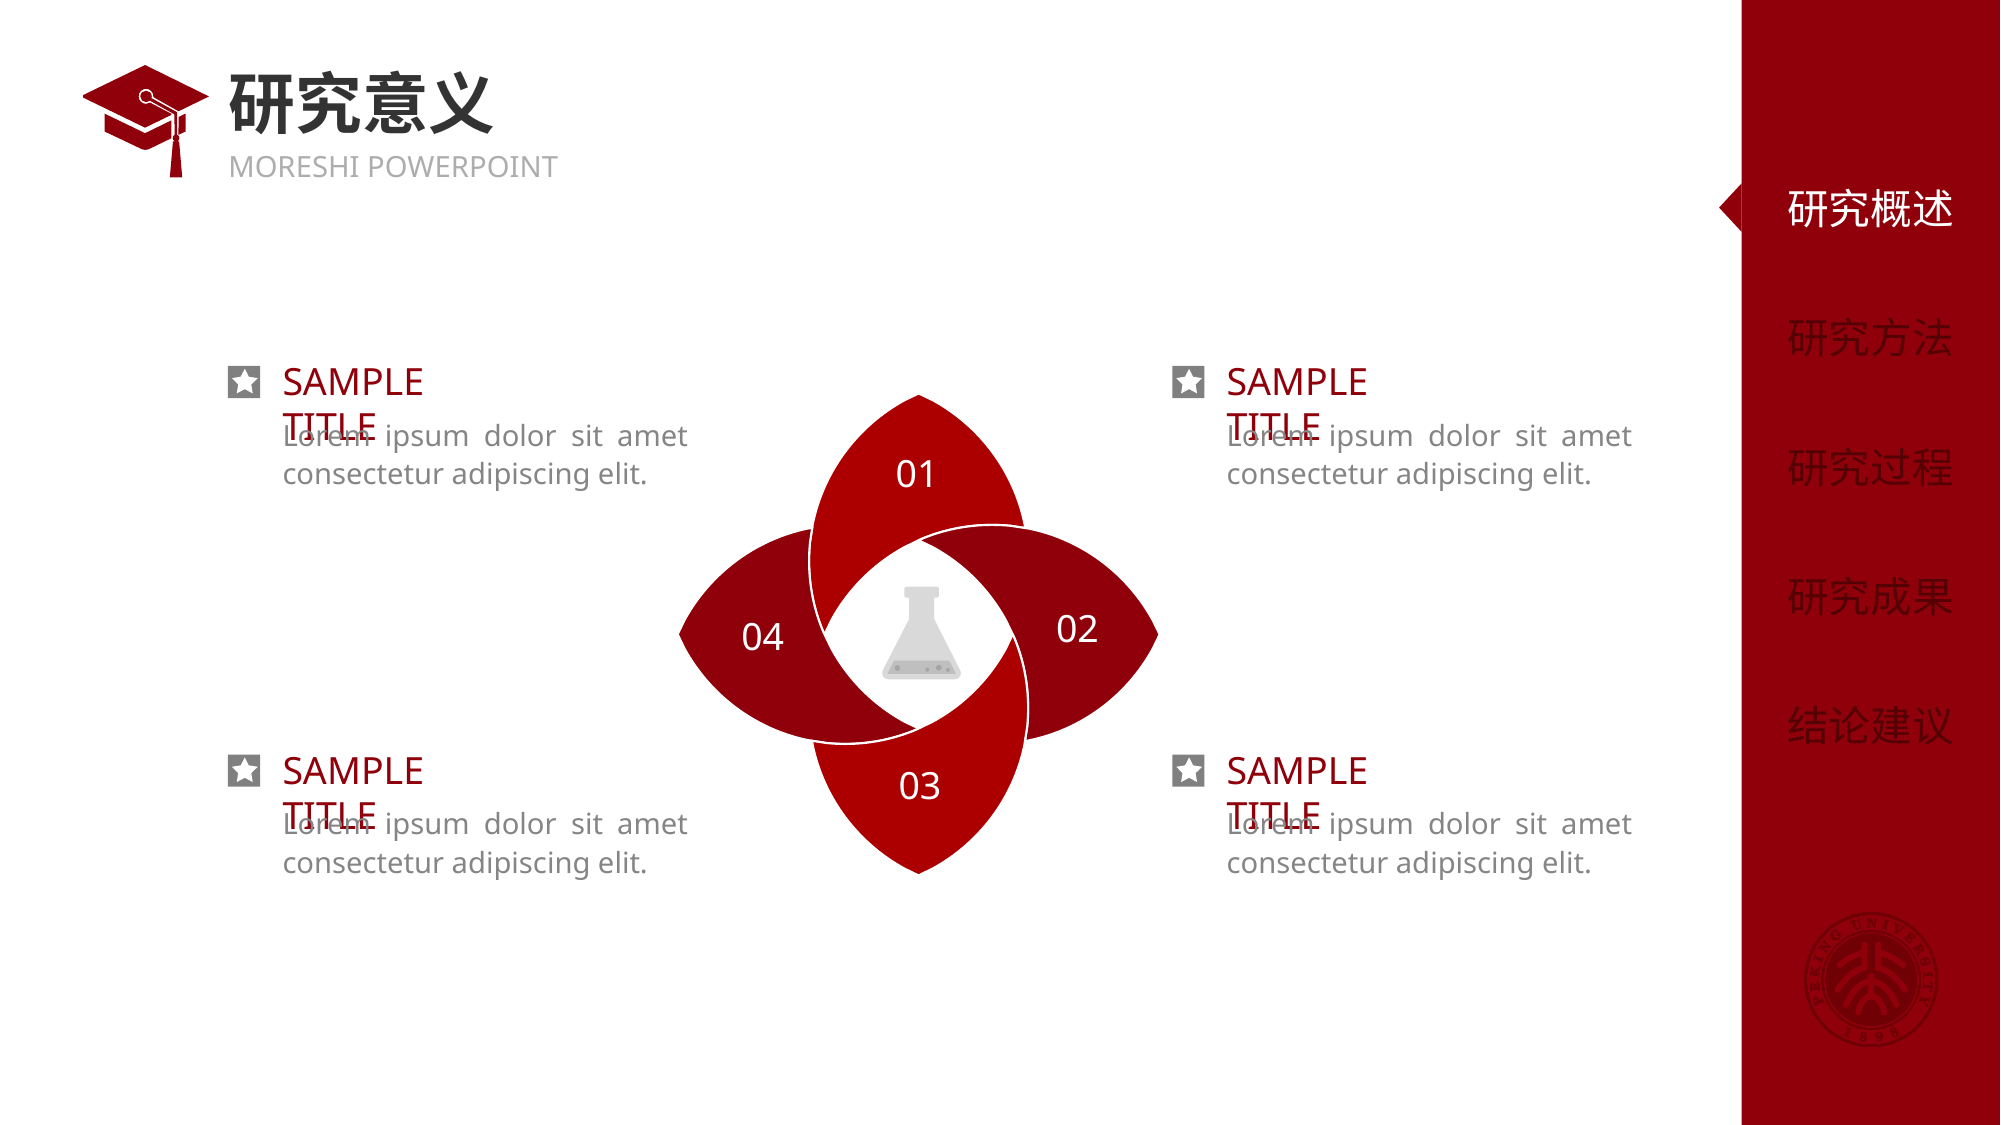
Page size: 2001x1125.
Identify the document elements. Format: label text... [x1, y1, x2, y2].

text_box 02 [916, 523, 1161, 742]
text_box 03 [810, 632, 1030, 877]
picture [1804, 912, 1938, 1047]
text_box 01 [811, 392, 1027, 634]
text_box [1172, 350, 1648, 499]
title 研究意义 [213, 51, 1077, 164]
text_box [227, 739, 703, 888]
text_box 04 [676, 526, 919, 742]
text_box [1172, 739, 1648, 888]
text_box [881, 586, 962, 680]
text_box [227, 350, 703, 499]
